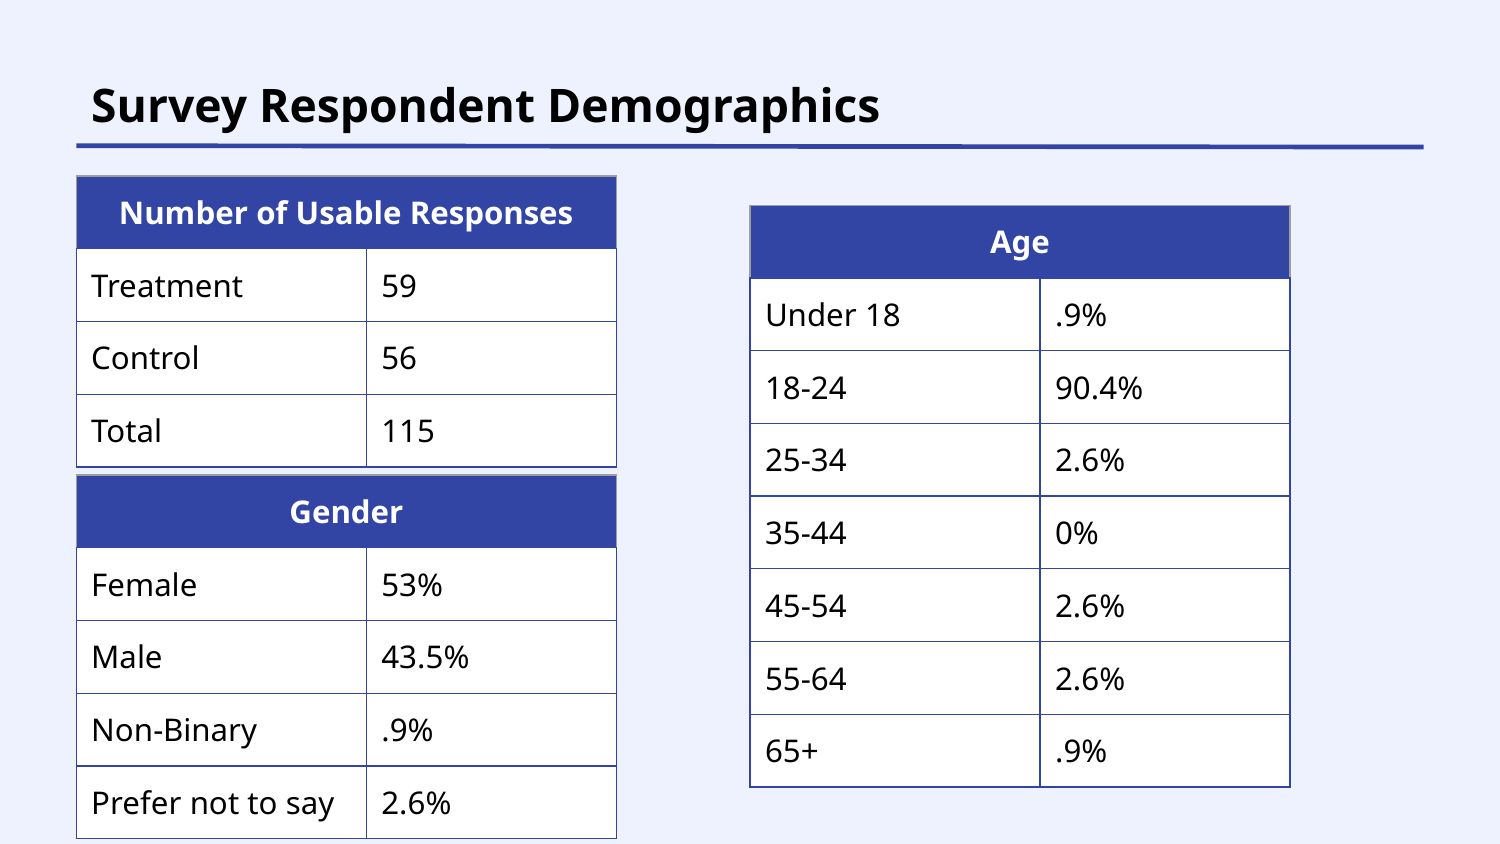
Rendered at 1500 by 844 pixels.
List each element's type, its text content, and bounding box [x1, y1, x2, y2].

table_header Number of Usable Responses [77, 177, 616, 248]
table_cell 65+ [751, 715, 1039, 786]
table_cell Total [77, 395, 366, 466]
table_cell .9% [1041, 715, 1289, 786]
table_cell 0% [1041, 497, 1289, 568]
table_cell .9% [1041, 279, 1289, 350]
table_cell 115 [367, 395, 616, 466]
text_box Survey Respondent Demographics [76, 53, 1474, 147]
table_cell Treatment [77, 249, 366, 321]
table_cell 25-34 [751, 424, 1039, 495]
table_cell 2.6% [1041, 424, 1289, 495]
table_cell Male [77, 621, 366, 693]
table_cell Female [77, 548, 366, 620]
table_cell 2.6% [367, 767, 616, 838]
table_cell 2.6% [1041, 642, 1289, 714]
table_cell 59 [367, 249, 616, 321]
table_cell 56 [367, 322, 616, 394]
table_cell 55-64 [751, 642, 1039, 714]
table_cell Non-Binary [77, 694, 366, 765]
table_cell 53% [367, 548, 616, 620]
table_header Gender [77, 476, 616, 547]
table_cell 18-24 [751, 351, 1039, 423]
table_cell Control [77, 322, 366, 394]
table_cell Under 18 [751, 279, 1039, 350]
table_cell Prefer not to say [77, 767, 366, 838]
table_header Age [751, 206, 1289, 277]
table_cell 90.4% [1041, 351, 1289, 423]
table_cell 43.5% [367, 621, 616, 693]
table_cell .9% [367, 694, 616, 765]
table_cell 45-54 [751, 569, 1039, 641]
table_cell 35-44 [751, 497, 1039, 568]
table_cell 2.6% [1041, 569, 1289, 641]
